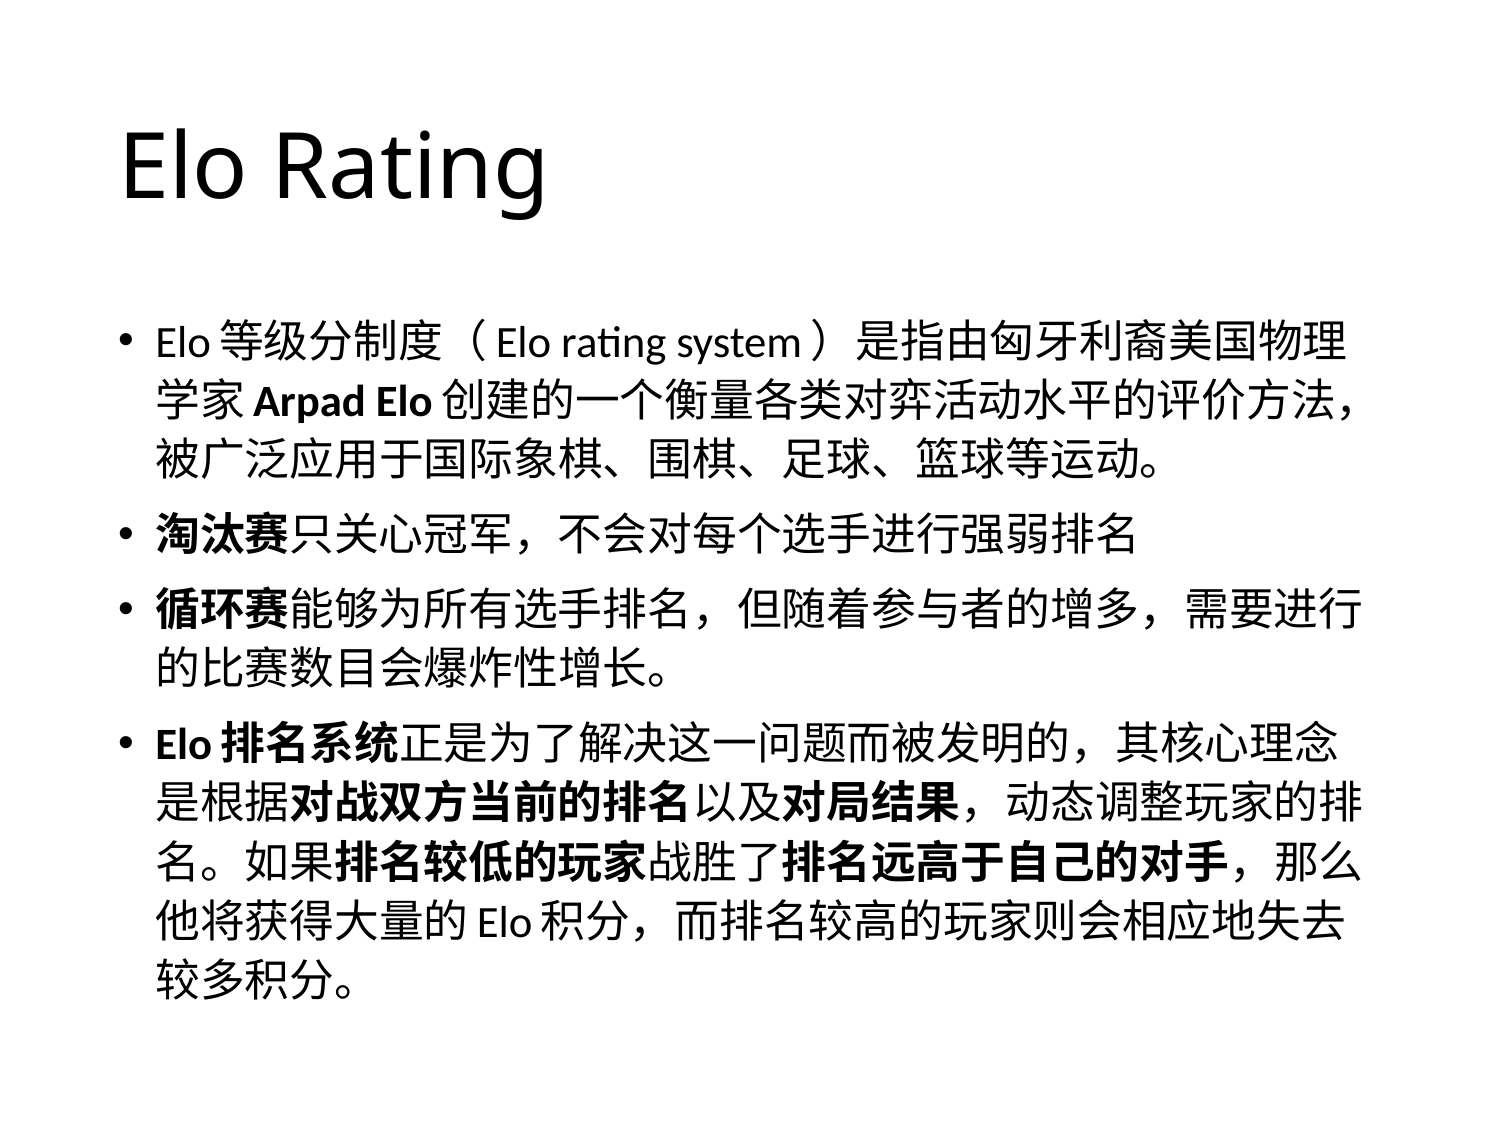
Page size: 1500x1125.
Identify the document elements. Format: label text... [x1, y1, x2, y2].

list Elo等级分制度（Elo rating system）是指由匈牙利裔美国物理学家Arpad Elo创建的一个衡量各类对弈活动水平的评价方法，被广泛应用于国际象棋、围棋、足球、篮球等运动。 淘汰赛只关心冠军，不会对每个选手进行强弱排名 循环赛能够为所有选手排名，但随着参与者的增多，需要进行的比赛数目会爆炸性增长。 Elo排名系统正是为了解决这一问题而被发明的，其核心理念是根据对战双方当前的排名以及对局结果，动态调整玩家的排名。如果排名较低的玩家战胜了排名远高于自己的对手，那么他将获得大量的Elo积分，而排名较高的玩家则会相应地失去较多积分。 [103, 299, 1397, 1014]
title Elo Rating [103, 59, 1397, 278]
